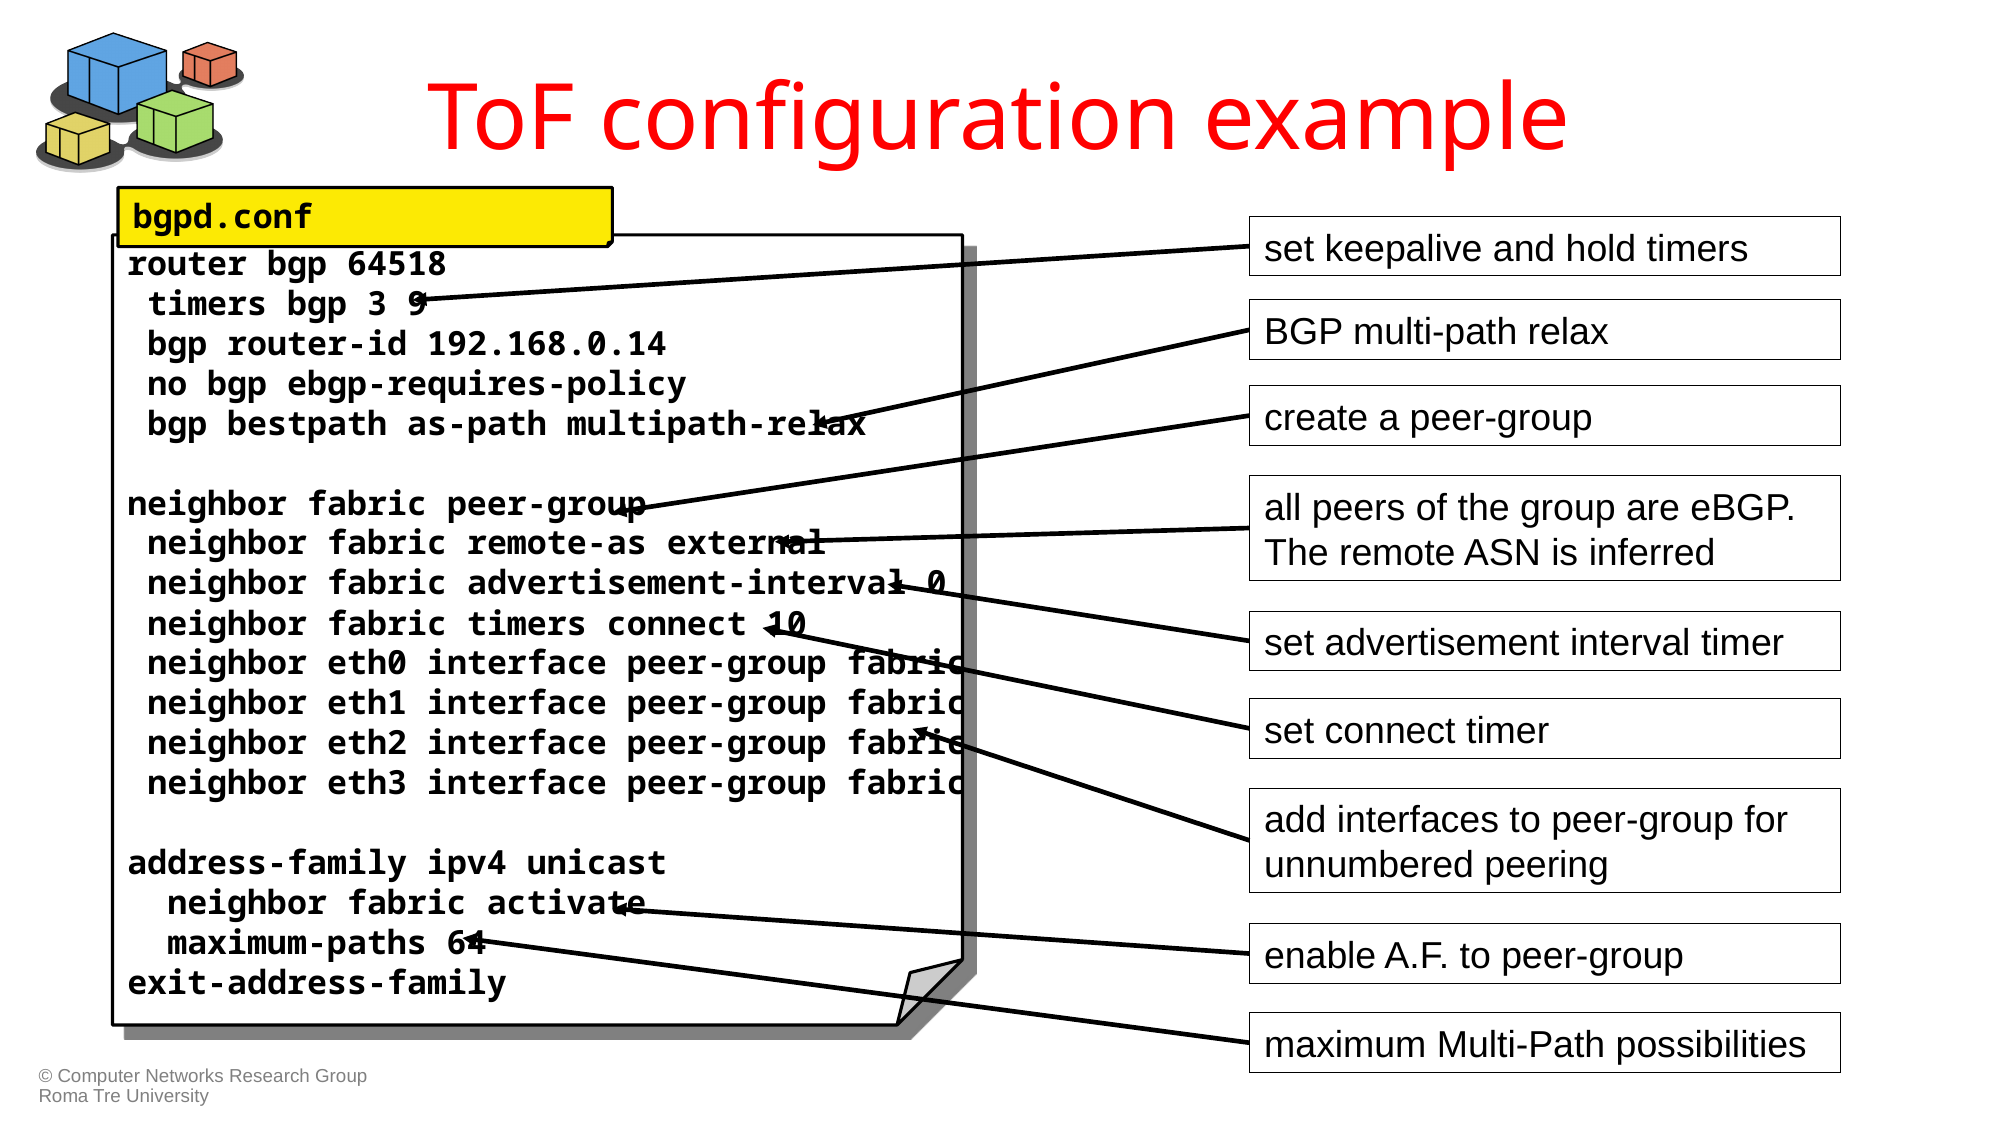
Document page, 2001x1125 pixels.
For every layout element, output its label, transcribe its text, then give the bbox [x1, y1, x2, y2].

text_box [462, 937, 1250, 1044]
text_box all peers of the group are eBGP. The remote ASN is inferred [1249, 475, 1841, 581]
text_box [887, 583, 1250, 627]
text_box set advertisement interval timer [1254, 611, 1841, 671]
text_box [912, 728, 1250, 842]
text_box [762, 627, 1250, 730]
text_box enable A.F. to peer-group [1254, 923, 1841, 984]
text_box set keepalive and hold timers [1249, 216, 1841, 276]
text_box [612, 908, 1250, 937]
text_box add interfaces to peer-group for unnumbered peering [1249, 788, 1841, 893]
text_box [412, 246, 1250, 301]
picture [36, 32, 99, 173]
text_box set connect timer [1254, 698, 1841, 759]
text_box maximum Multi-Path possibilities [1249, 1012, 1841, 1073]
title ToF configuration example [99, 19, 1900, 207]
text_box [112, 187, 963, 1026]
text_box BGP multi-path relax [1249, 299, 1841, 360]
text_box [812, 329, 1250, 415]
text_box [774, 528, 1250, 543]
text_box create a peer-group [1254, 385, 1841, 446]
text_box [612, 415, 1250, 513]
